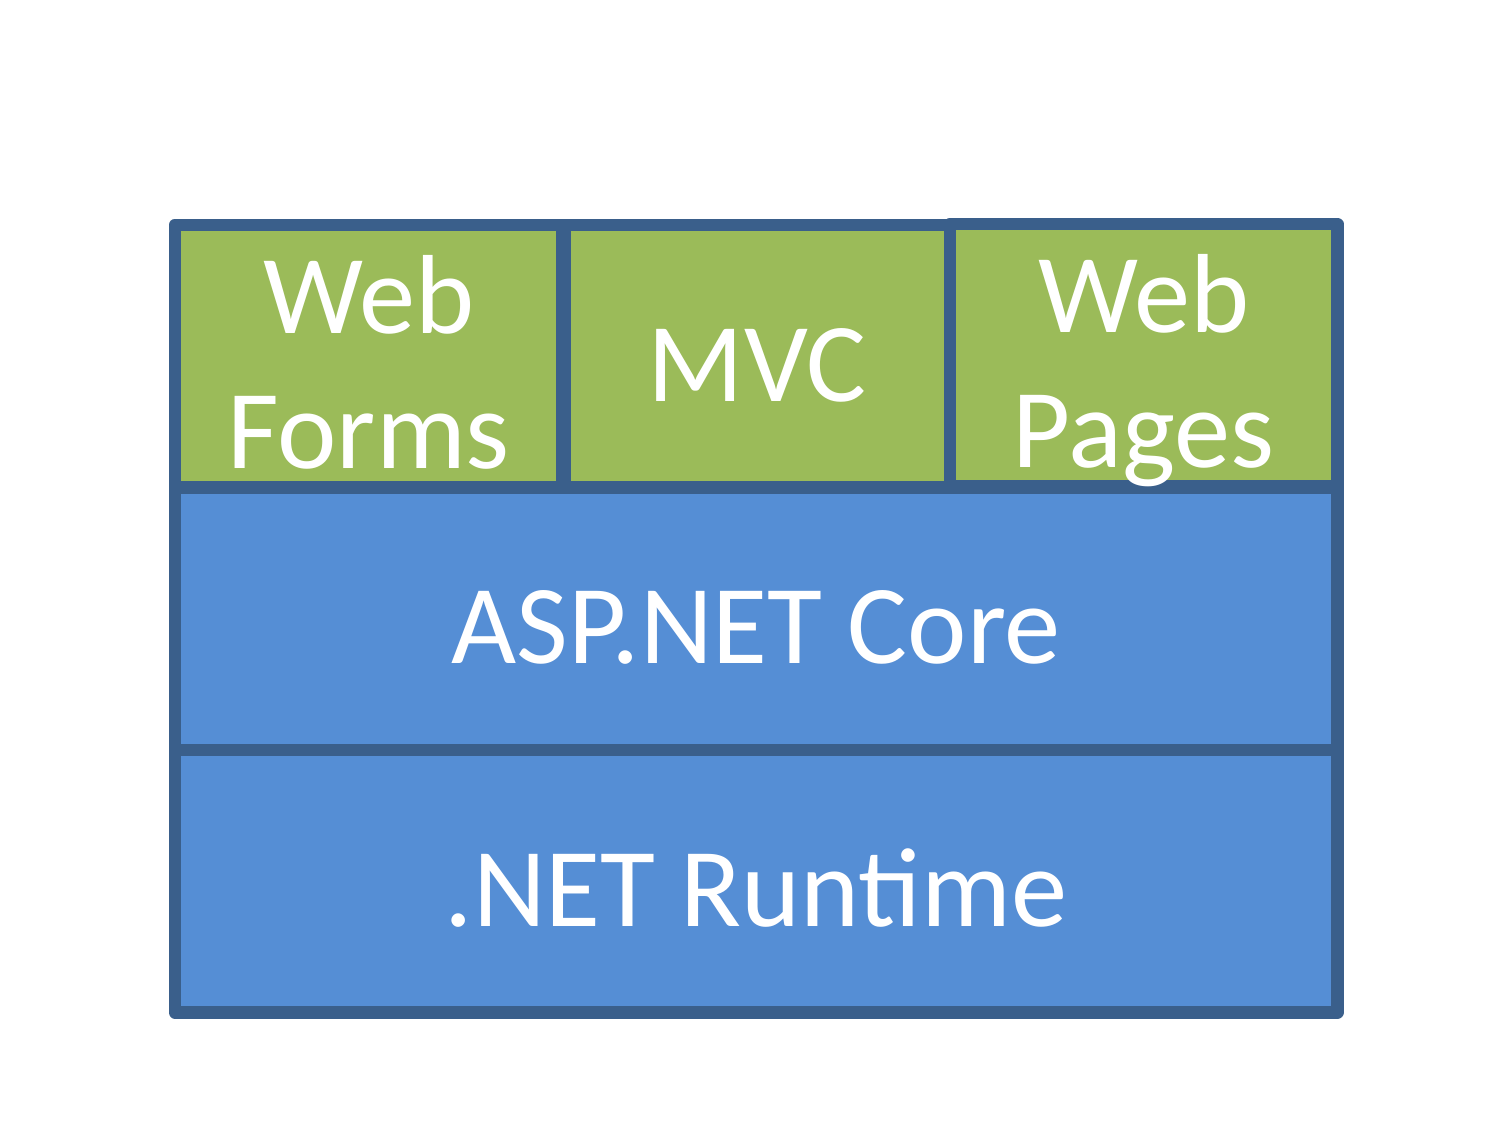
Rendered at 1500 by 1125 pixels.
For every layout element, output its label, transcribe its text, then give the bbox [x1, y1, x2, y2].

text_box .NET Runtime [173, 748, 1340, 1015]
text_box Web Forms [173, 223, 562, 490]
text_box ASP.NET Core [173, 489, 1340, 748]
text_box MVC [562, 223, 952, 490]
text_box Web Pages [948, 222, 1340, 489]
